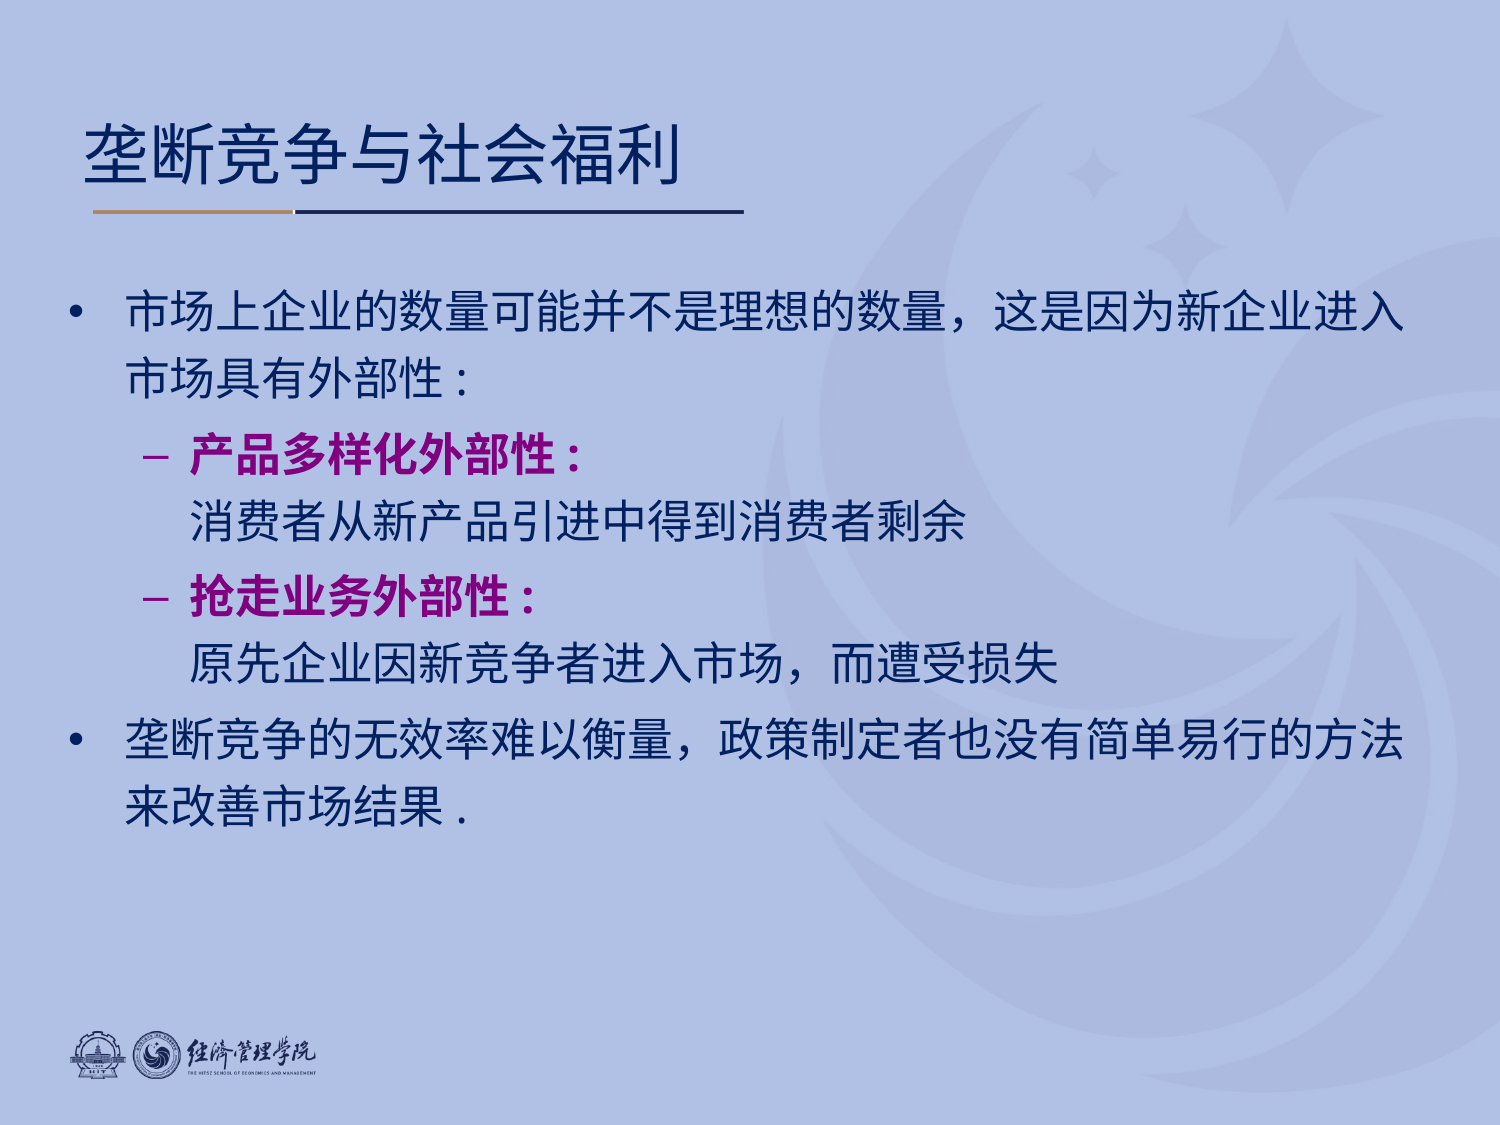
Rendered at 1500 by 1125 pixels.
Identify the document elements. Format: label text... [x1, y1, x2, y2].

text_box 垄断竞争与社会福利 [67, 105, 699, 200]
picture [0, 0, 1500, 1125]
list 市场上企业的数量可能并不是理想的数量，这是因为新企业进入市场具有外部性: 产品多样化外部性: 消费者从新产品引进中得到消费者剩余 抢走业务外部性: 原先企业因新竞争者进入市场，而遭受损失 垄断竞争的无效率难以衡量，政策制定者也没有简单易行的方法来改善市场结果. [53, 264, 1440, 835]
